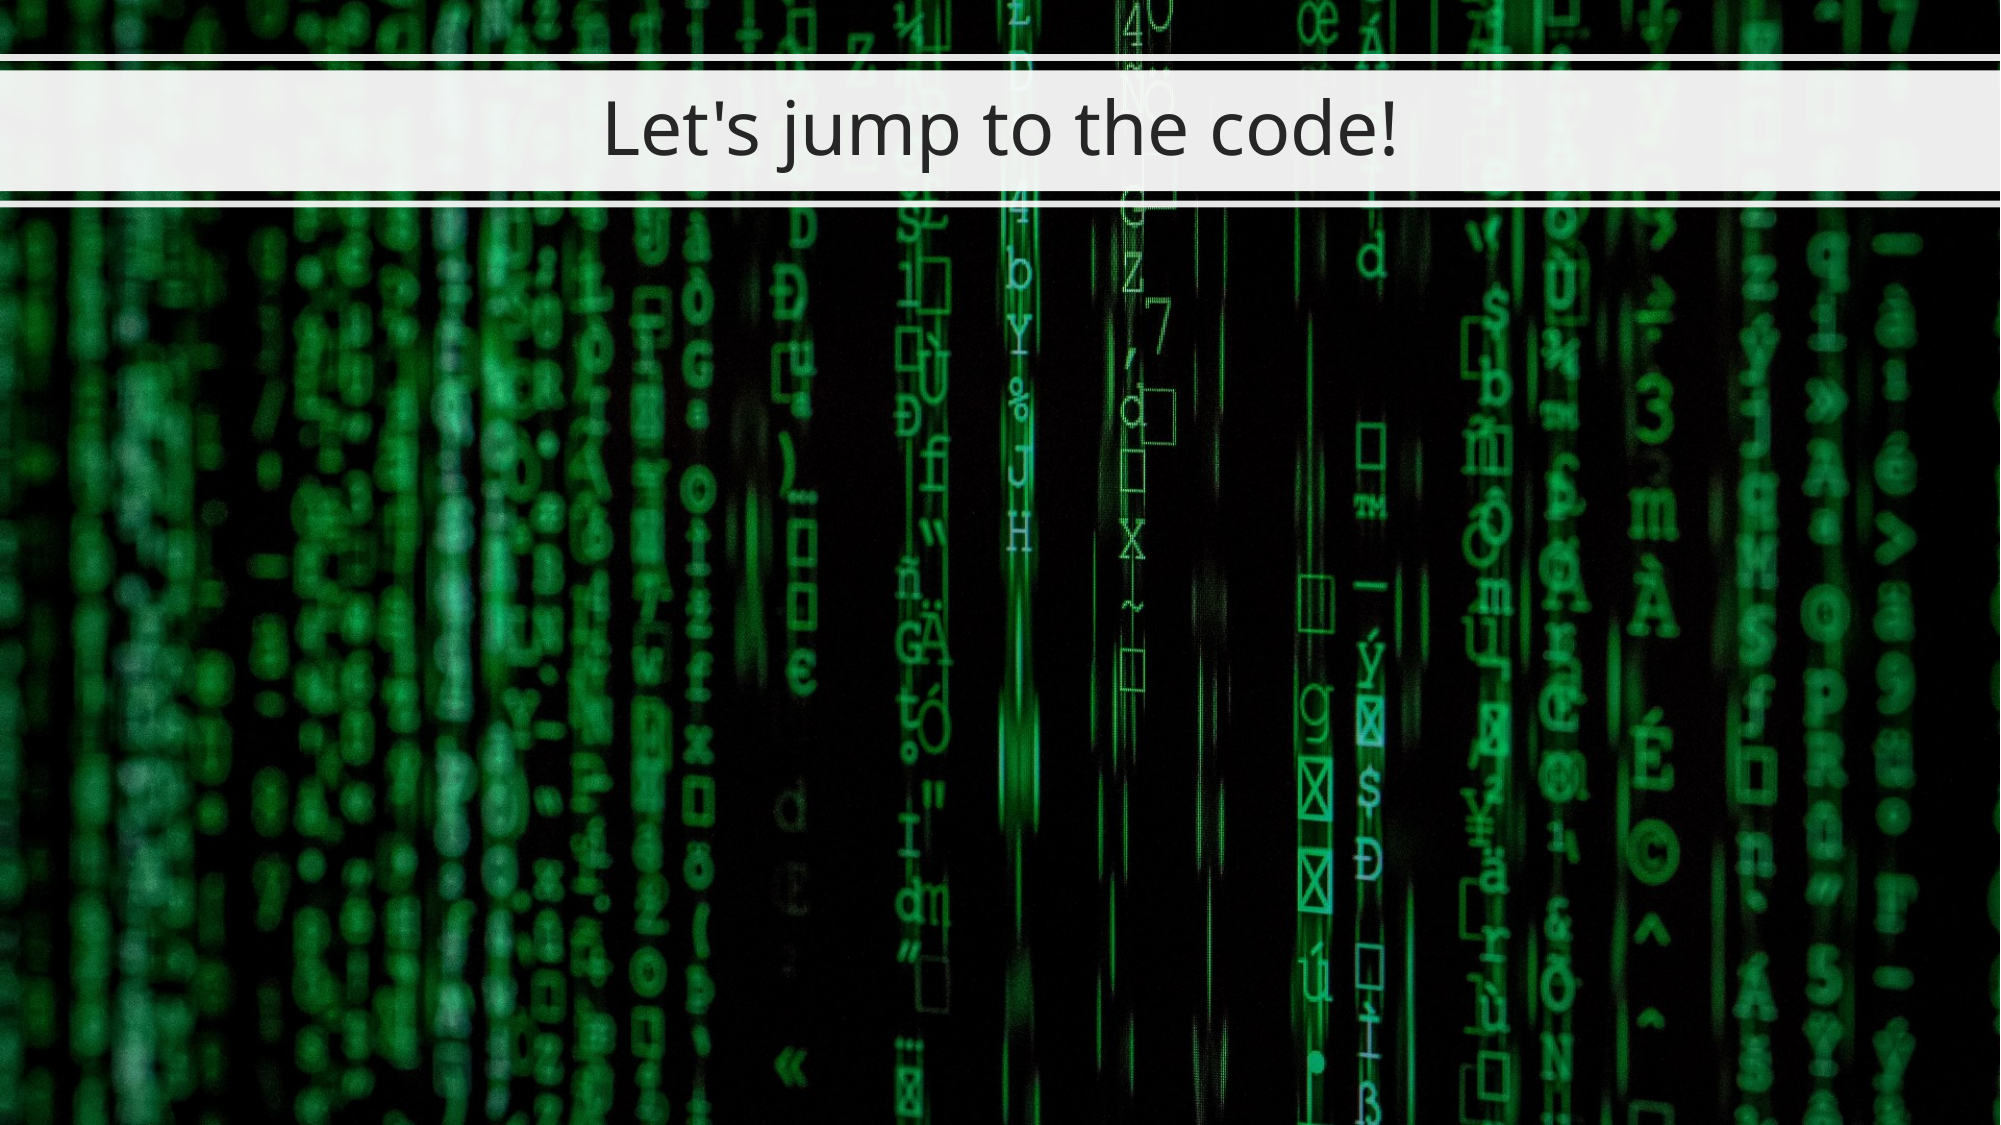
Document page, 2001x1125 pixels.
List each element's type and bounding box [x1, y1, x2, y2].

list [0, 0, 2000, 56]
list [0, 205, 2000, 1125]
list [0, 59, 2000, 203]
